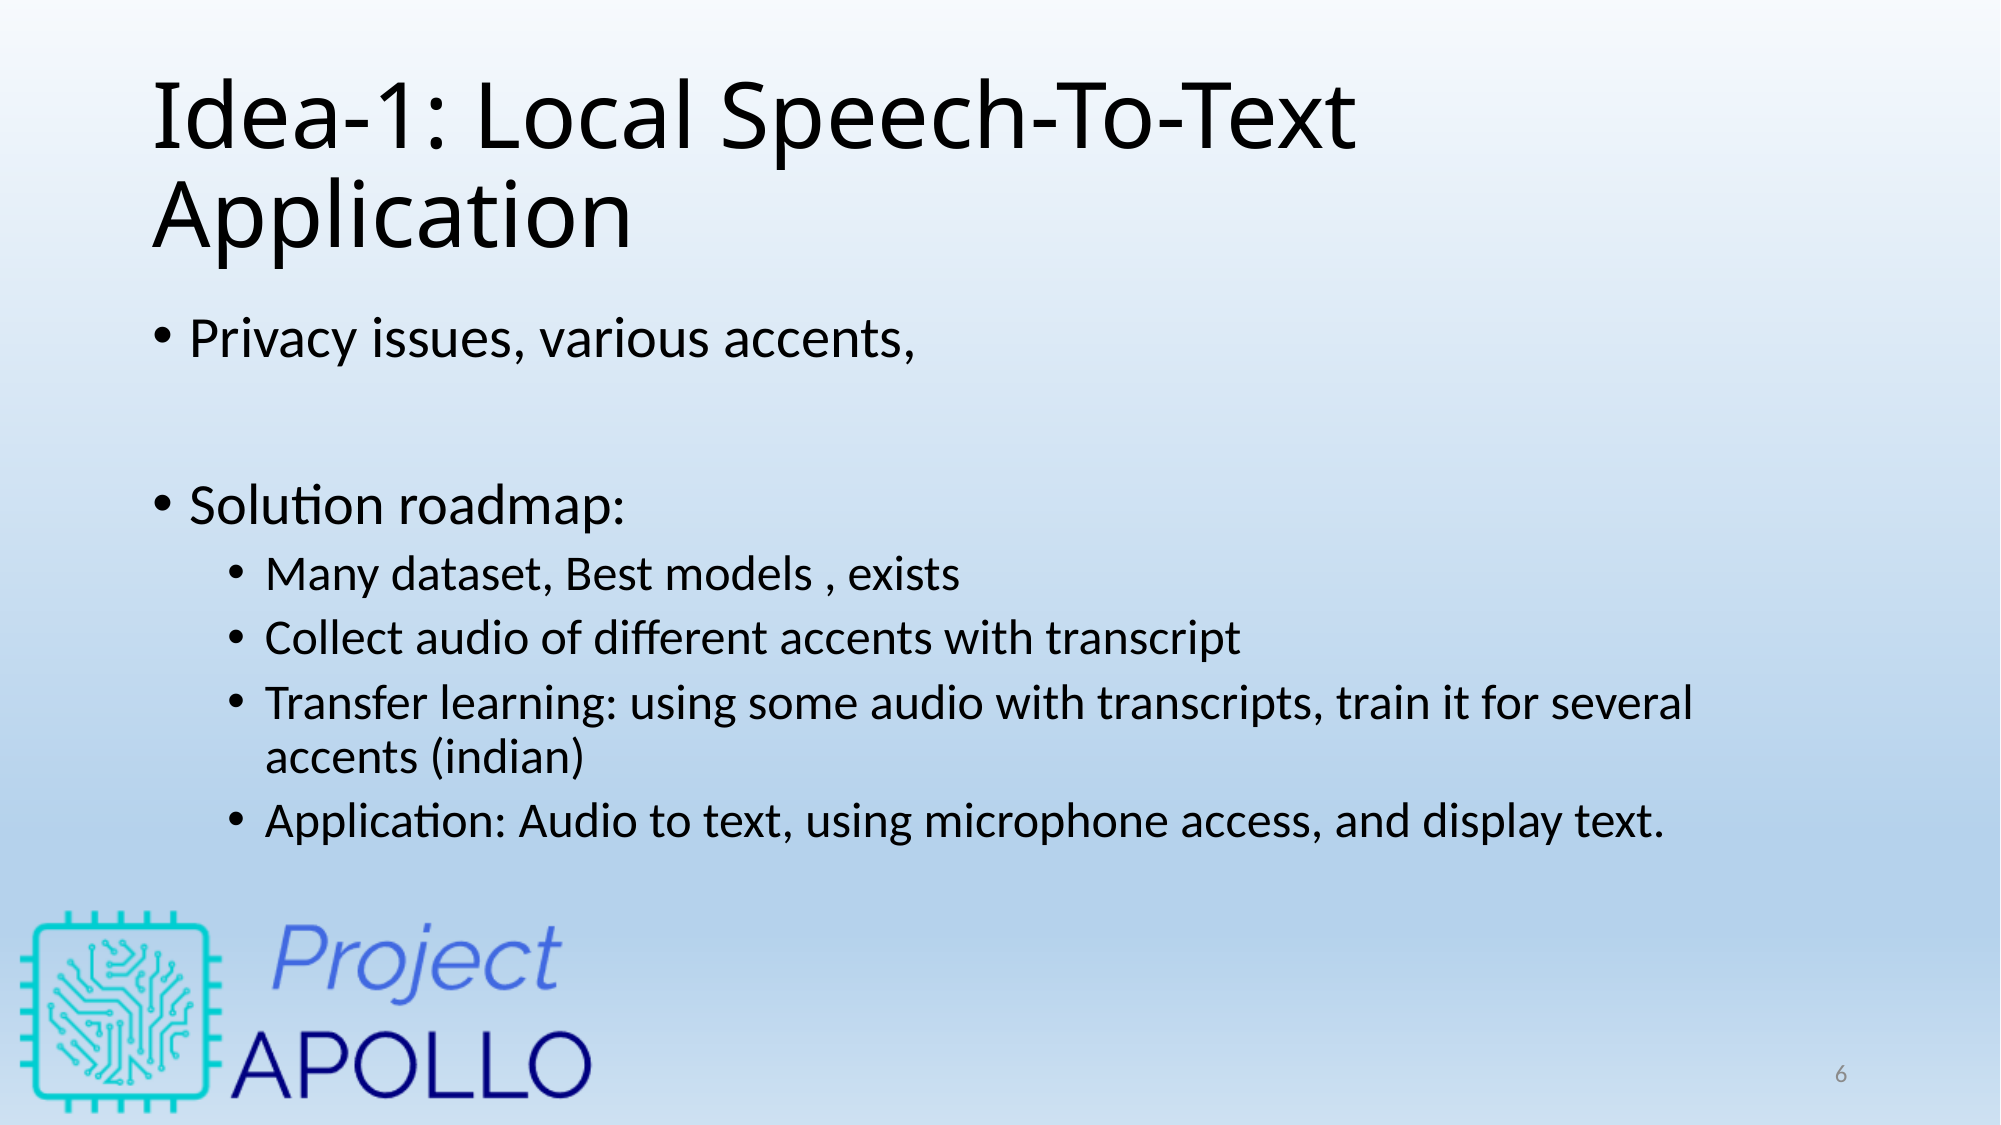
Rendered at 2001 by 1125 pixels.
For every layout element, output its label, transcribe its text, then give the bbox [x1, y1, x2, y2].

slide_number 6 [1412, 1042, 1863, 1103]
picture [0, 0, 2001, 1125]
list Privacy issues, various accents, Solution roadmap: Many dataset, Best models , exists Collect audio of different accents with transcript Transfer learning: using some audio with transcripts, train it for several accents (indian) Application: Audio to text, using microphone access, and display text. [137, 299, 1863, 1014]
title Idea-1: Local Speech-To-Text Application [137, 59, 1863, 278]
